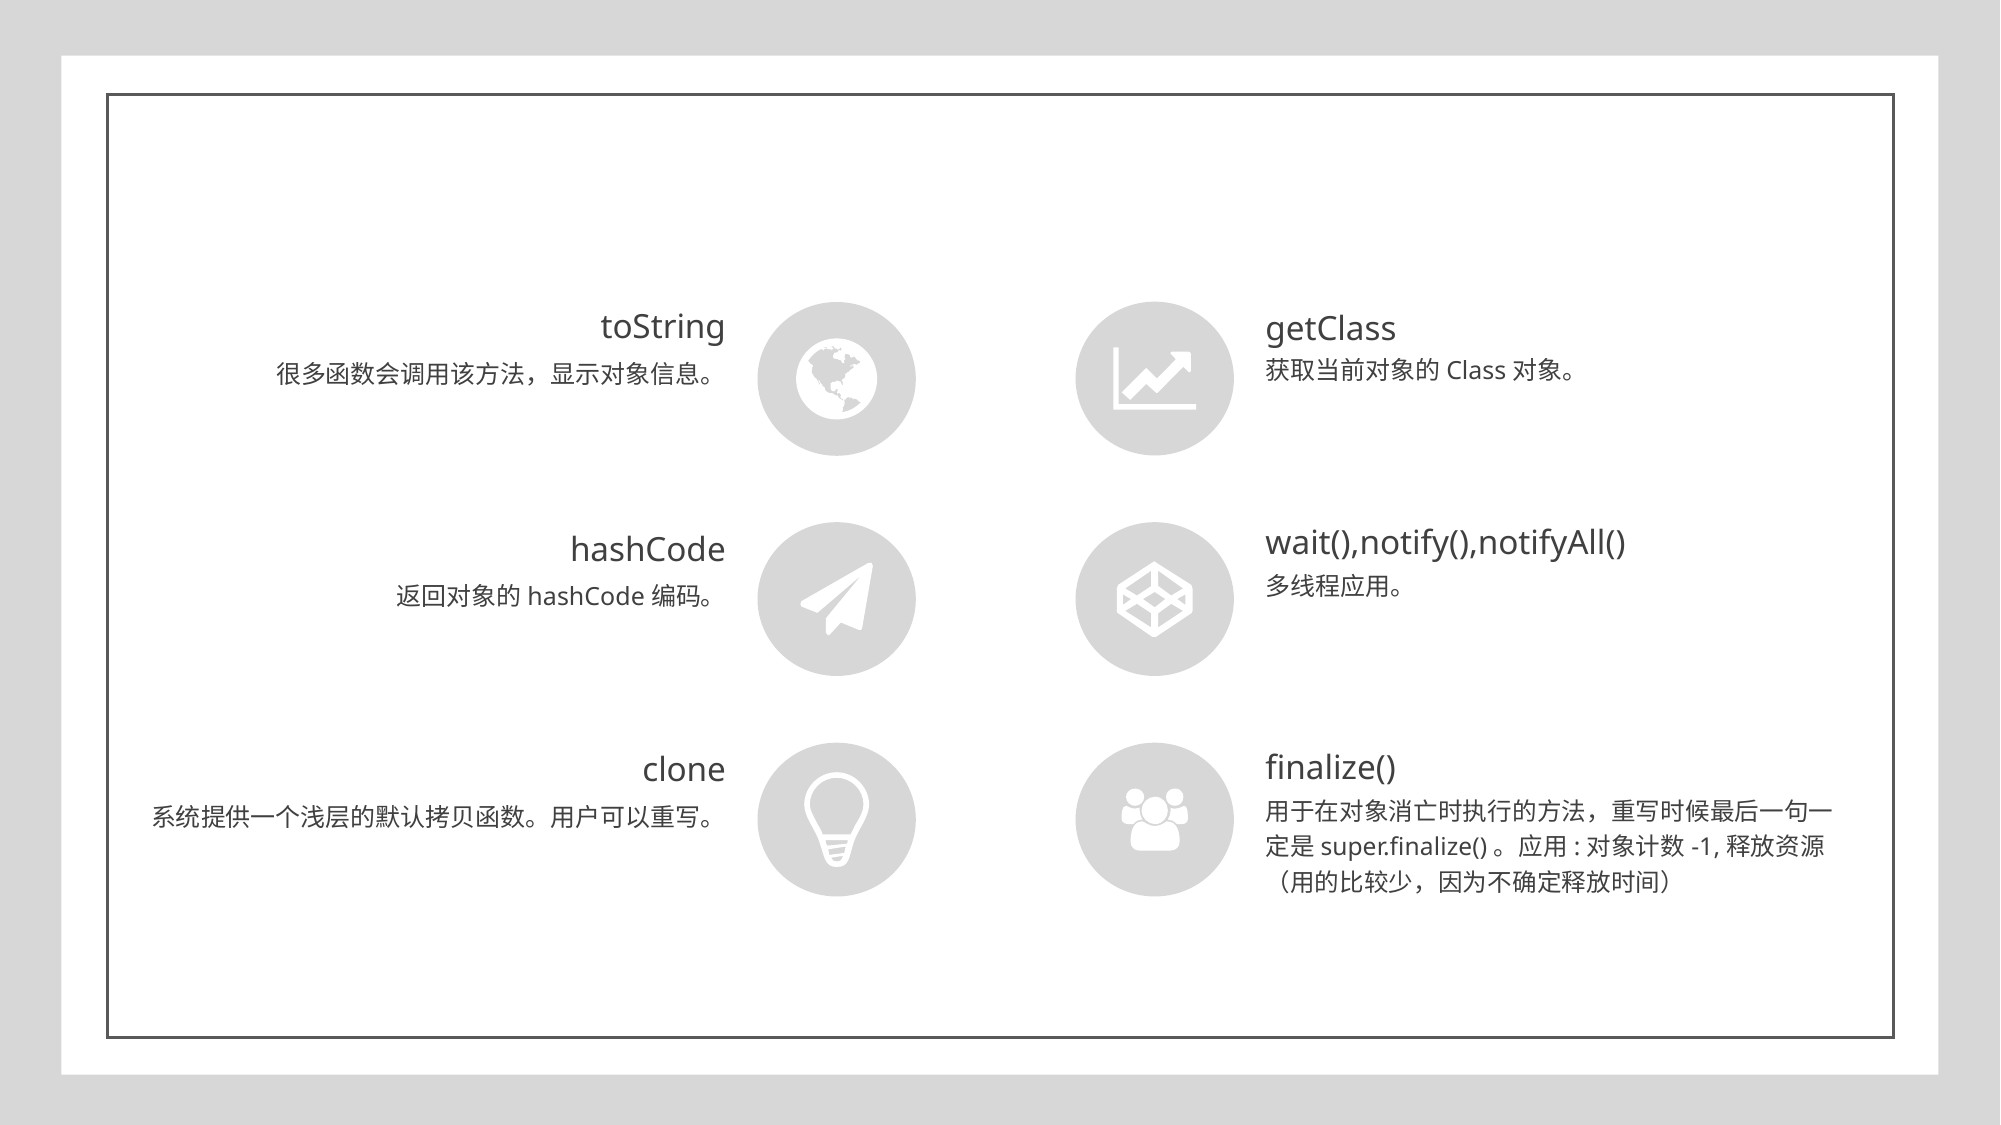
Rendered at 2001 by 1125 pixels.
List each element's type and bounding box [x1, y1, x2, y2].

text_box [118, 299, 916, 460]
text_box [118, 521, 916, 682]
text_box [118, 741, 916, 903]
text_box [106, 94, 1894, 1038]
text_box [61, 55, 1939, 1075]
text_box [1075, 742, 1882, 898]
text_box [1075, 301, 1882, 456]
text_box [0, 0, 2000, 1125]
text_box [1075, 517, 1882, 676]
